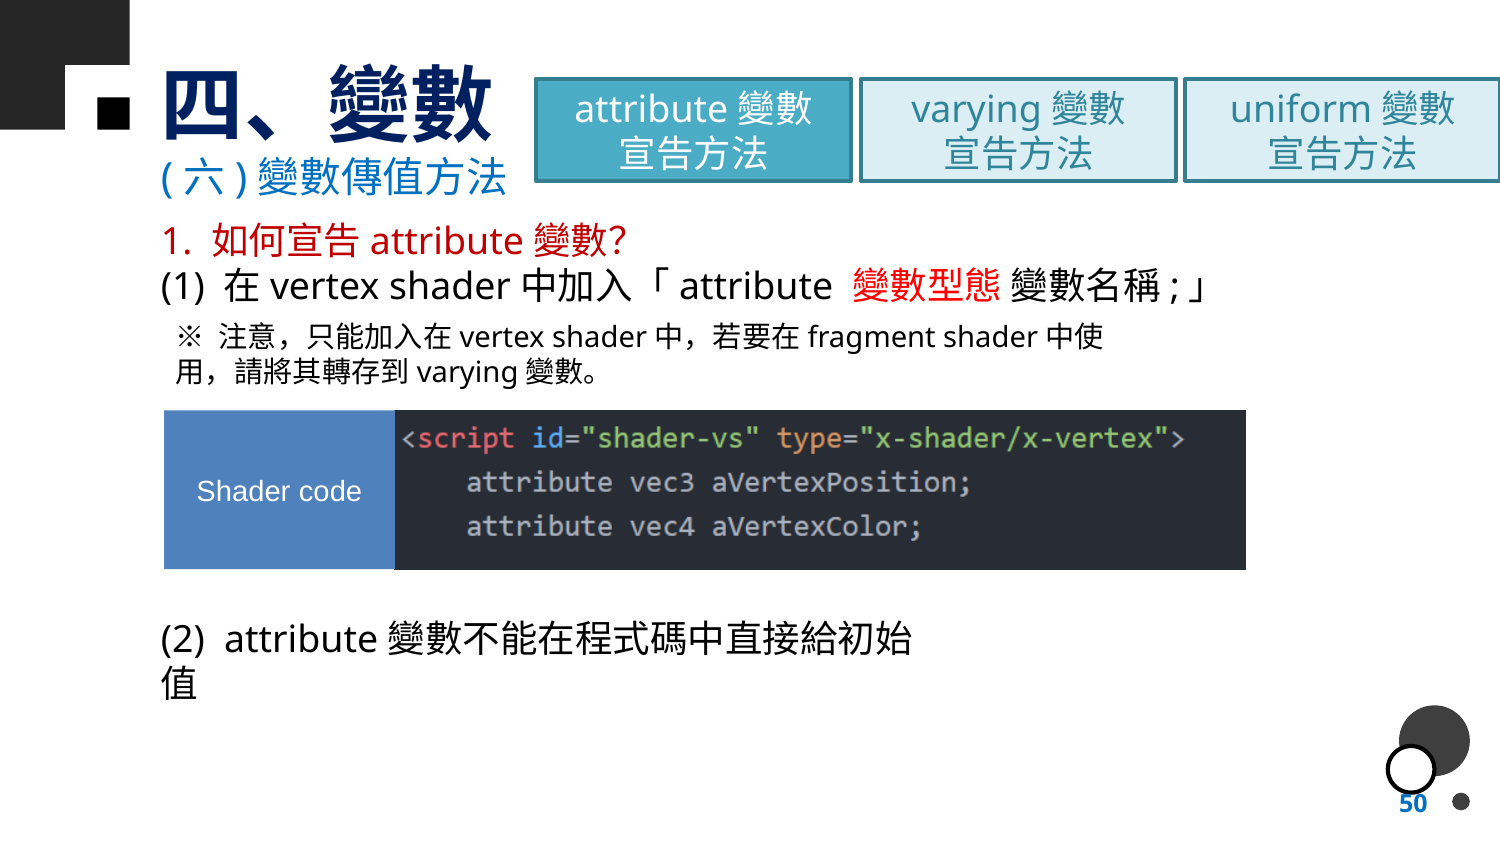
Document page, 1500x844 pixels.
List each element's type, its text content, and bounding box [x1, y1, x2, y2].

text_box varying變數 宣告方法 [861, 78, 1177, 181]
slide_number 50 [1092, 782, 1443, 827]
text_box (六)變數傳值方法 [145, 143, 820, 209]
text_box uniform變數 宣告方法 [1185, 78, 1500, 181]
picture [394, 410, 1246, 570]
text_box ※ 注意，只能加入在vertex shader中，若要在fragment shader中使用，請將其轉存到varying變數。 [160, 311, 1155, 396]
text_box Shader code [164, 410, 392, 570]
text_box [1387, 705, 1471, 811]
text_box (2) attribute變數不能在程式碼中直接給初始值 [145, 607, 964, 713]
title 四、變數 [145, 32, 845, 143]
text_box 1. 如何宣告attribute變數？ (1) 在vertex shader中加入「attribute 變數型態 變數名稱;」 [145, 209, 1343, 315]
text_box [0, 0, 130, 130]
text_box attribute變數 宣告方法 [535, 78, 852, 181]
